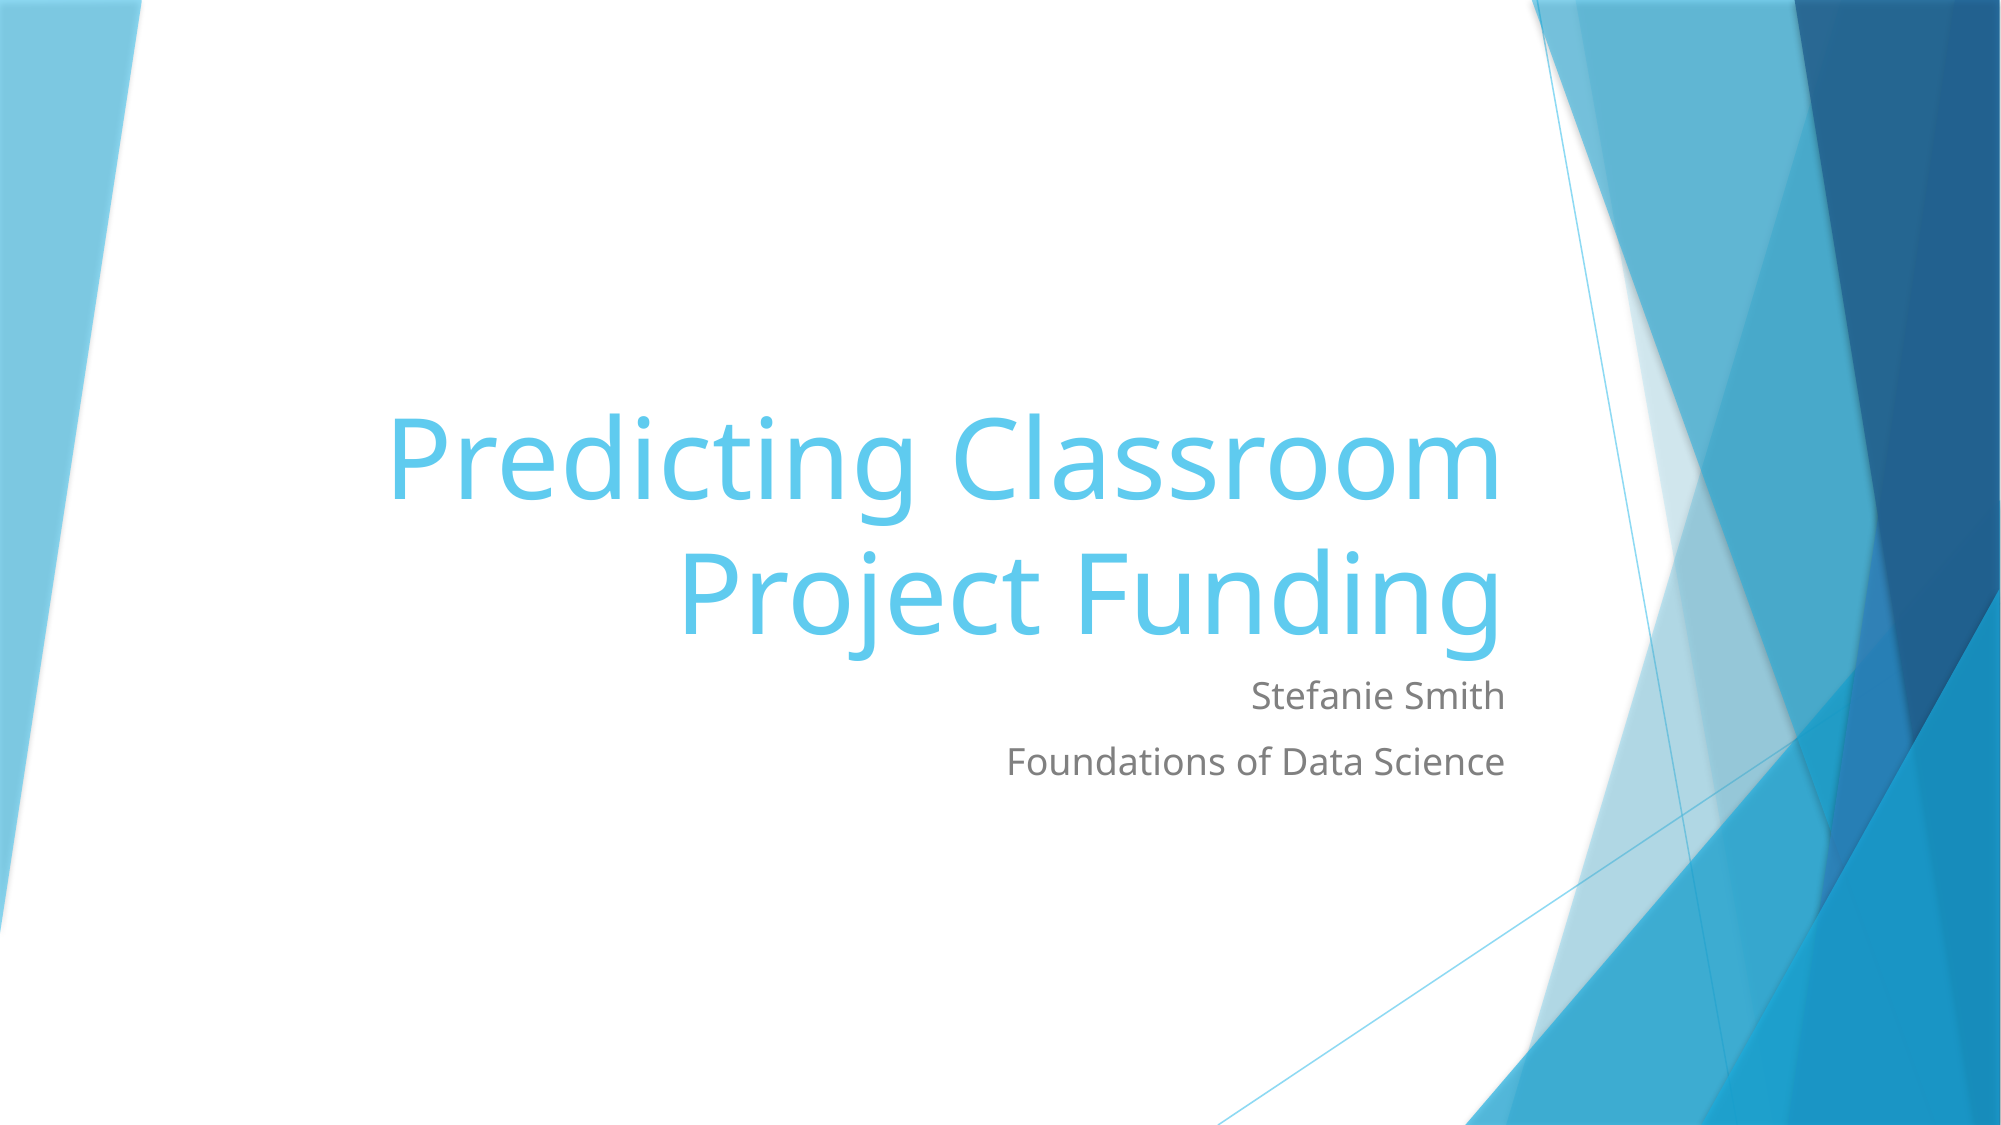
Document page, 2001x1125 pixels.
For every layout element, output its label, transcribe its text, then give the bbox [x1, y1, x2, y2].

subtitle Stefanie Smith Foundations of Data Science [247, 664, 1522, 845]
title Predicting Classroom Project Funding [247, 394, 1522, 664]
